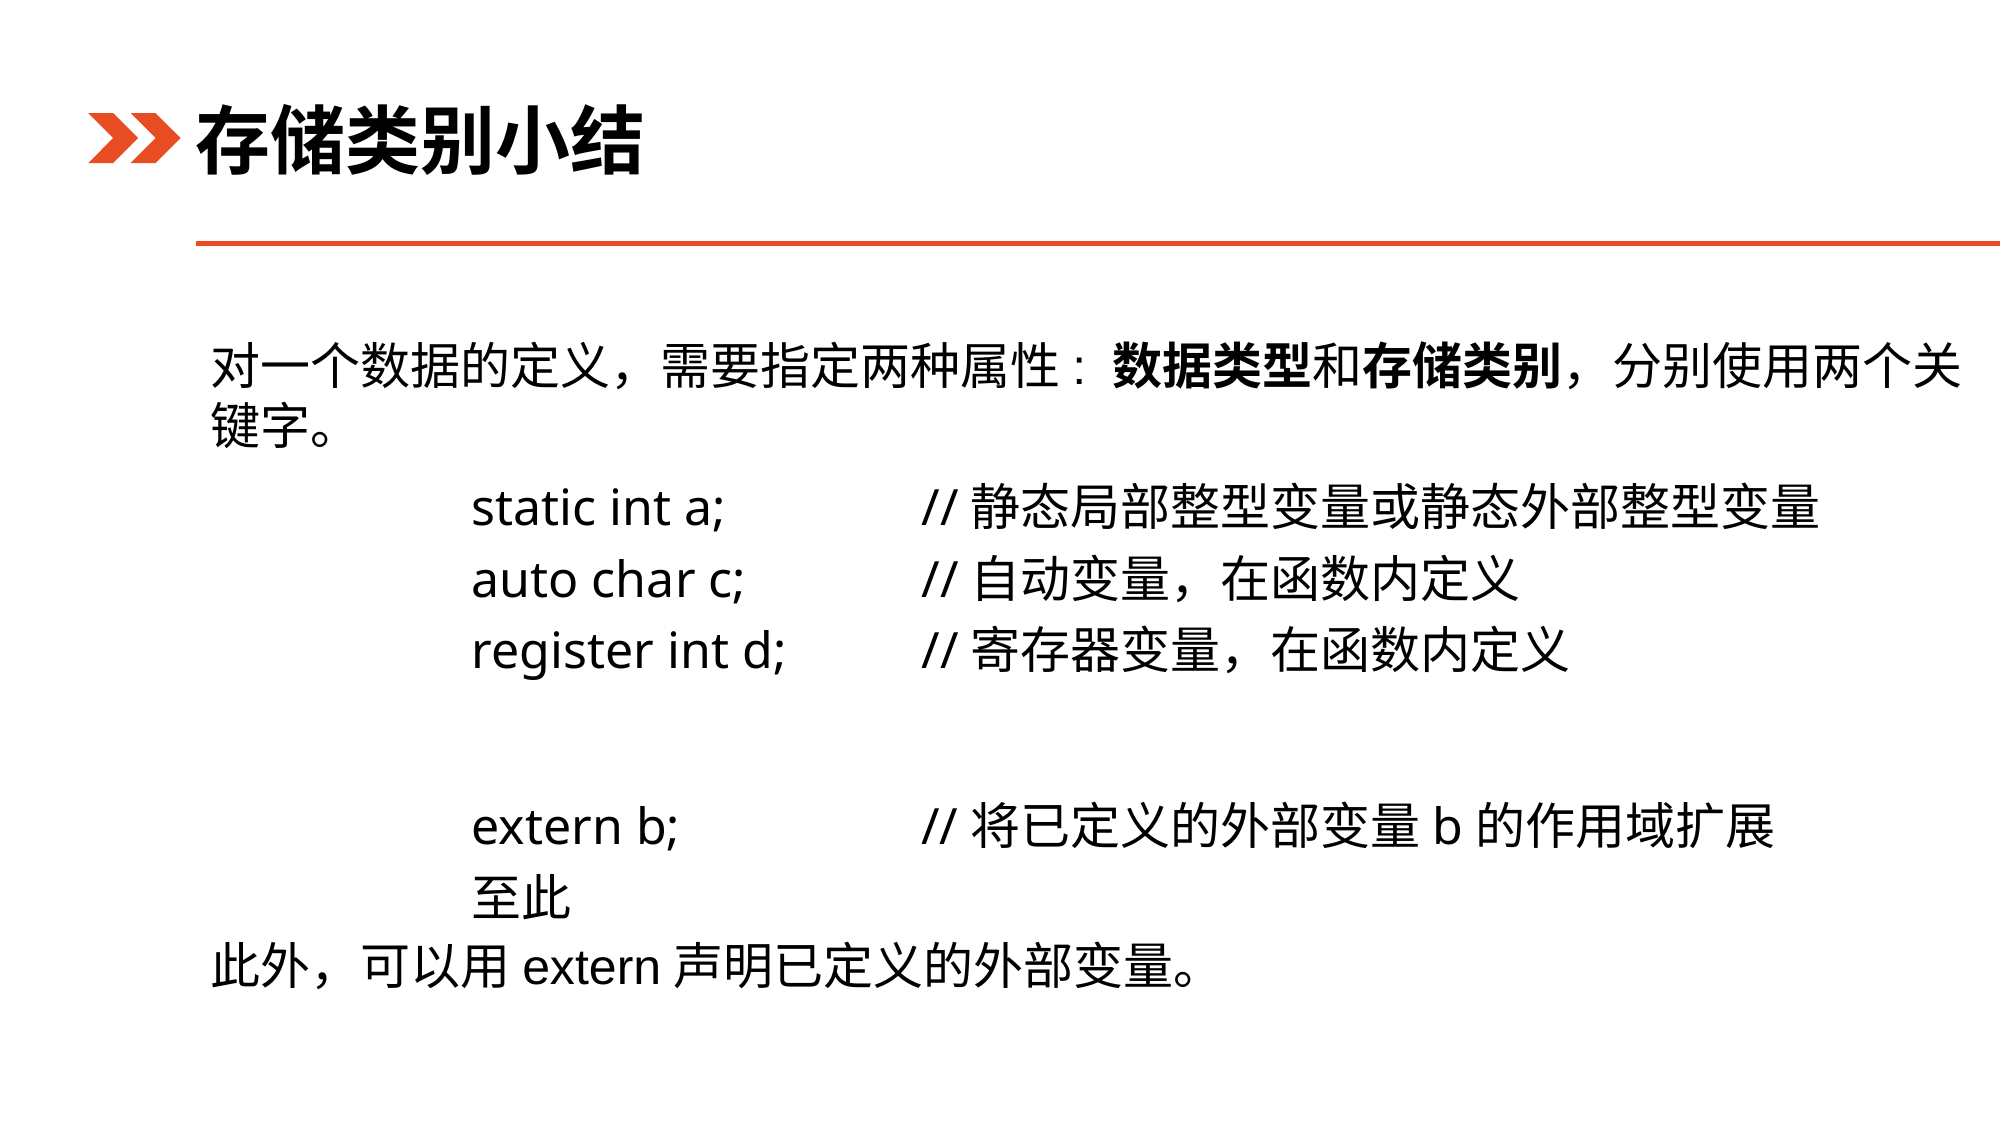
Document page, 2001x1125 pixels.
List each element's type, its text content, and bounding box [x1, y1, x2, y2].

text_box static int a; //静态局部整型变量或静态外部整型变量 auto char c; //自动变量，在函数内定义 register int d; //寄存器变量，在函数内定义 [453, 452, 1874, 608]
text_box 对一个数据的定义，需要指定两种属性: 数据类型和存储类别，分别使用两个关键字。 此外，可以用extern声明已定义的外部变量。 [195, 267, 2000, 992]
text_box 存储类别小结 [180, 79, 1072, 198]
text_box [88, 113, 181, 164]
text_box extern b; //将已定义的外部变量b的作用域扩展至此 [453, 772, 1840, 841]
